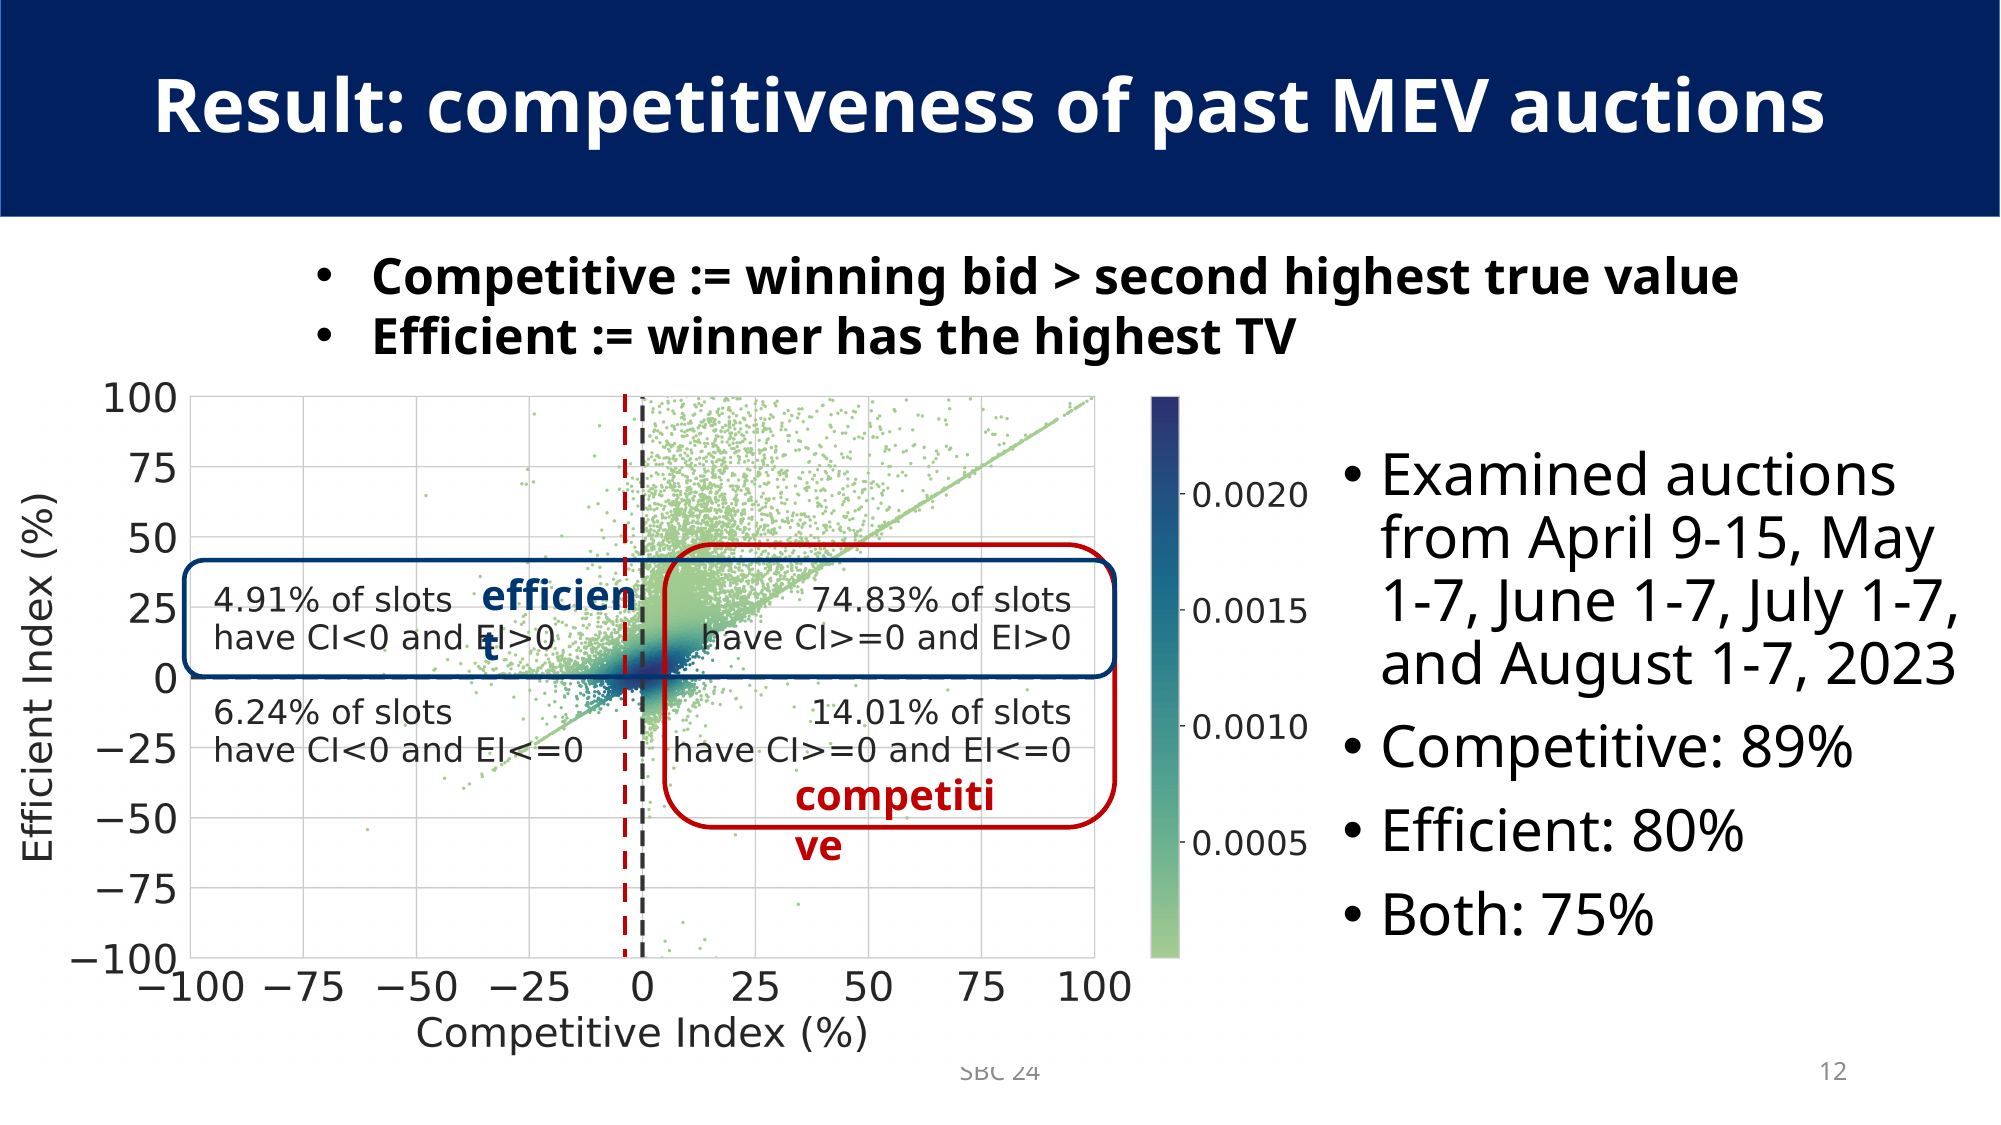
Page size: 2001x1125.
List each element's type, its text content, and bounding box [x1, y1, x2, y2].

picture [8, 369, 1321, 1067]
footer SBC 24 [662, 1042, 1338, 1103]
text_box Competitive := winning bid > second highest true value Efficient := winner has the highest TV [300, 236, 1756, 372]
slide_number 12 [1412, 1042, 1863, 1103]
list Examined auctions from April 9-15, May 1-7, June 1-7, July 1-7, and August 1-7, 2023 Competitive: 89% Efficient: 80% Both: 75% [1327, 438, 1991, 998]
title Result: competitiveness of past MEV auctions [137, 25, 1863, 191]
